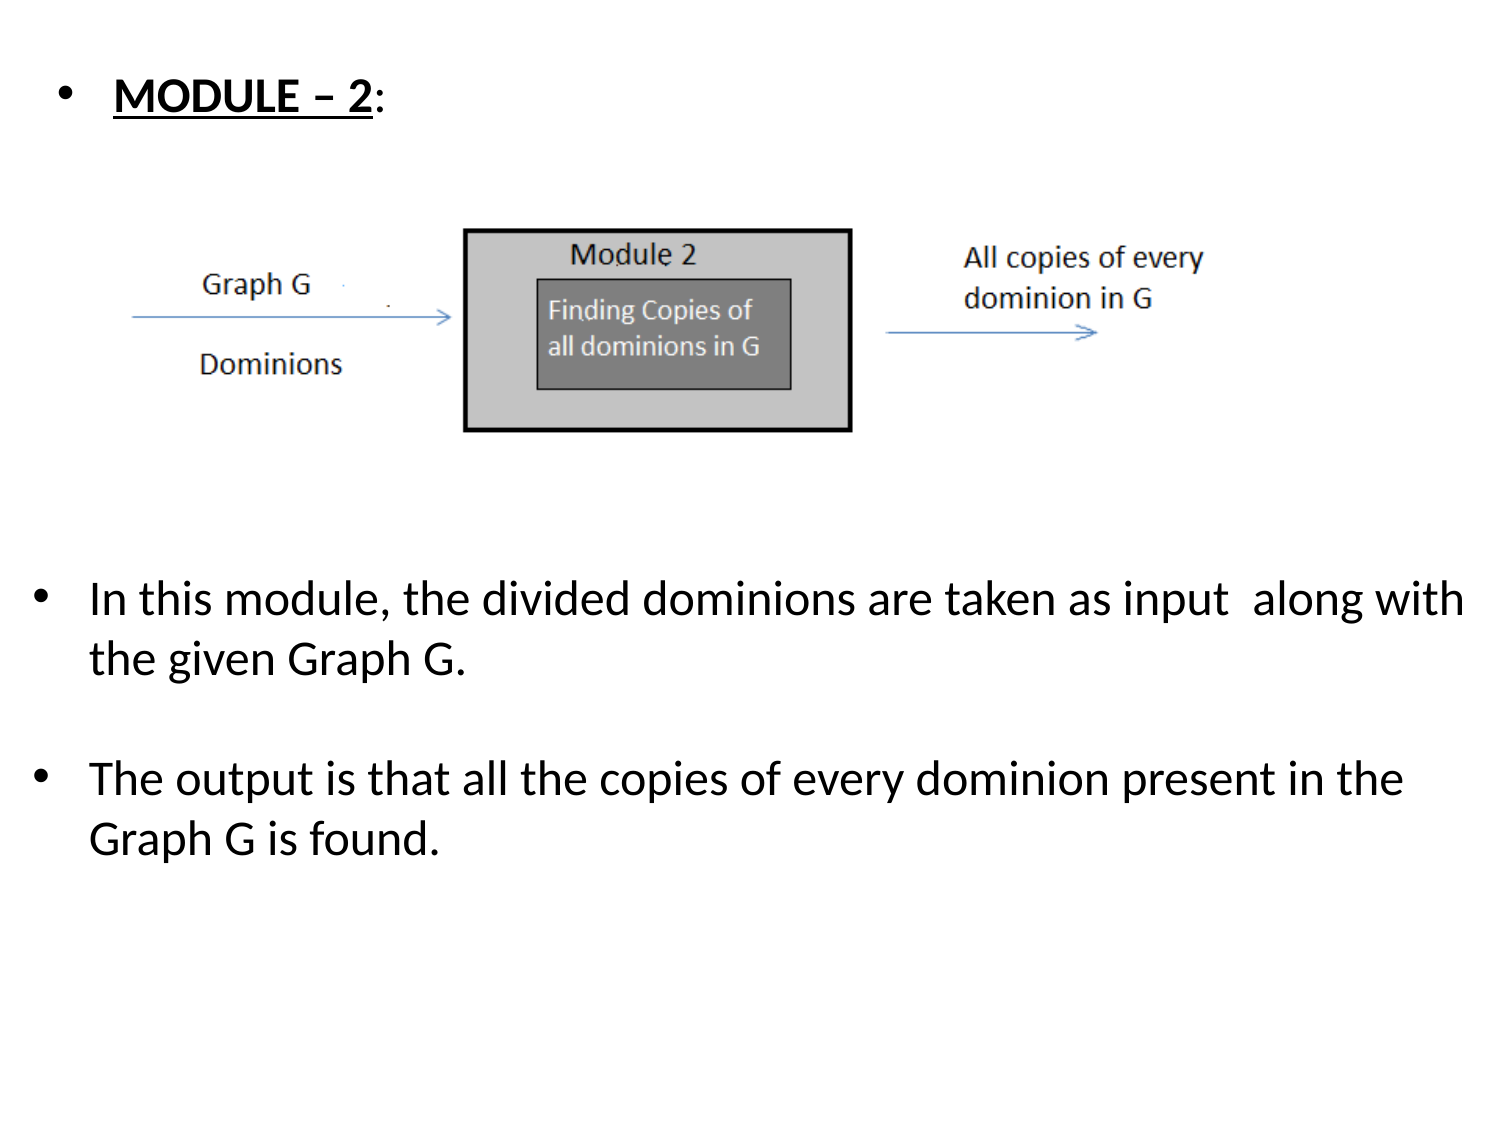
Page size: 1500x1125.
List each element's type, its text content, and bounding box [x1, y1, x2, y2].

list MODULE – 2: [41, 54, 1495, 161]
text_box In this module, the divided dominions are taken as input along with the given Graph G. The output is that all the copies of every dominion present in the Graph G is found. [17, 558, 1483, 874]
picture [88, 191, 1272, 475]
